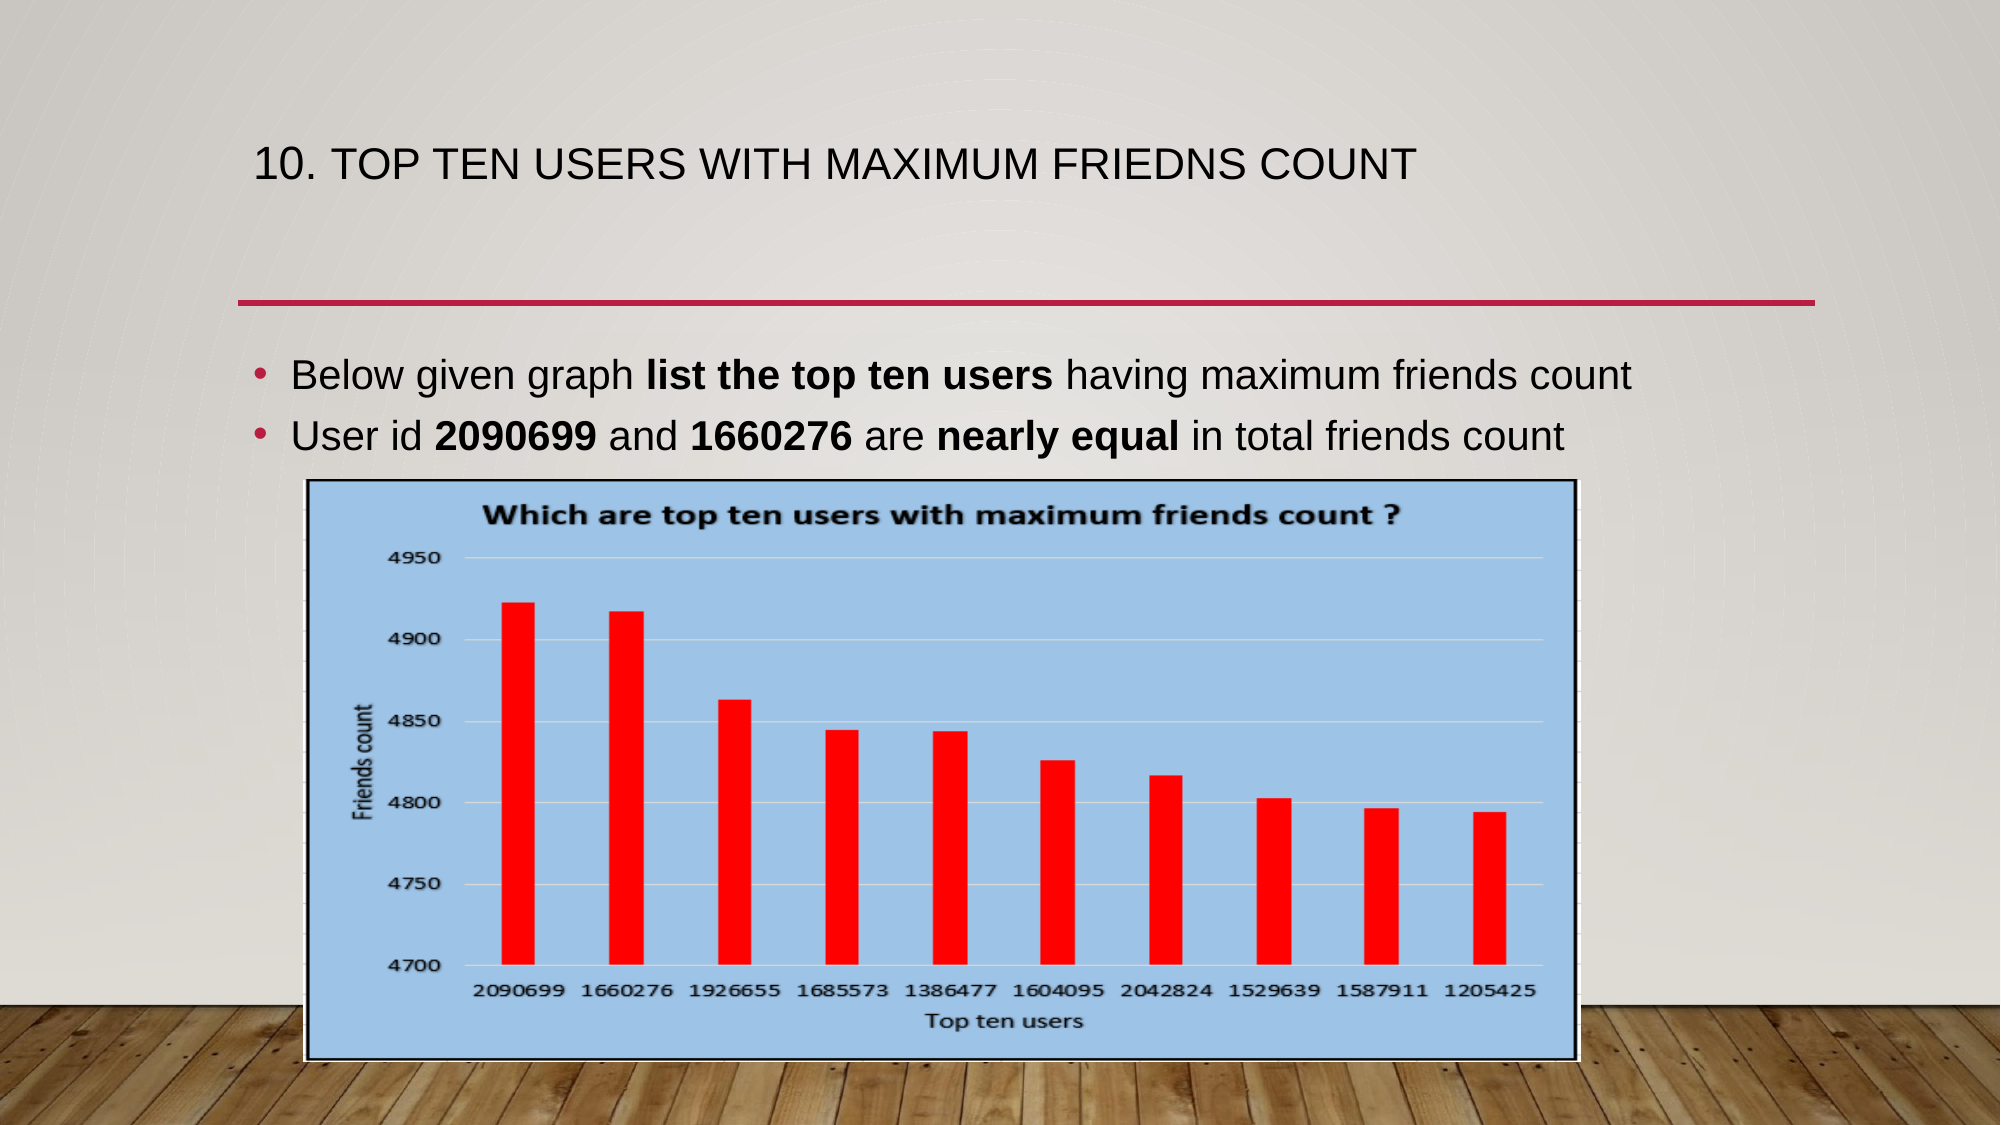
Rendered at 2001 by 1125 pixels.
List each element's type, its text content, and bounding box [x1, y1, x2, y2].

list Below given graph list the top ten users having maximum friends count User id 2090699 and 1660276 are nearly equal in total friends count [238, 330, 1814, 1007]
picture [0, 479, 2000, 1125]
title 10. TOP TEN USERS WITH MAXIMUM FRIEDNS COUNT [238, 131, 1814, 305]
